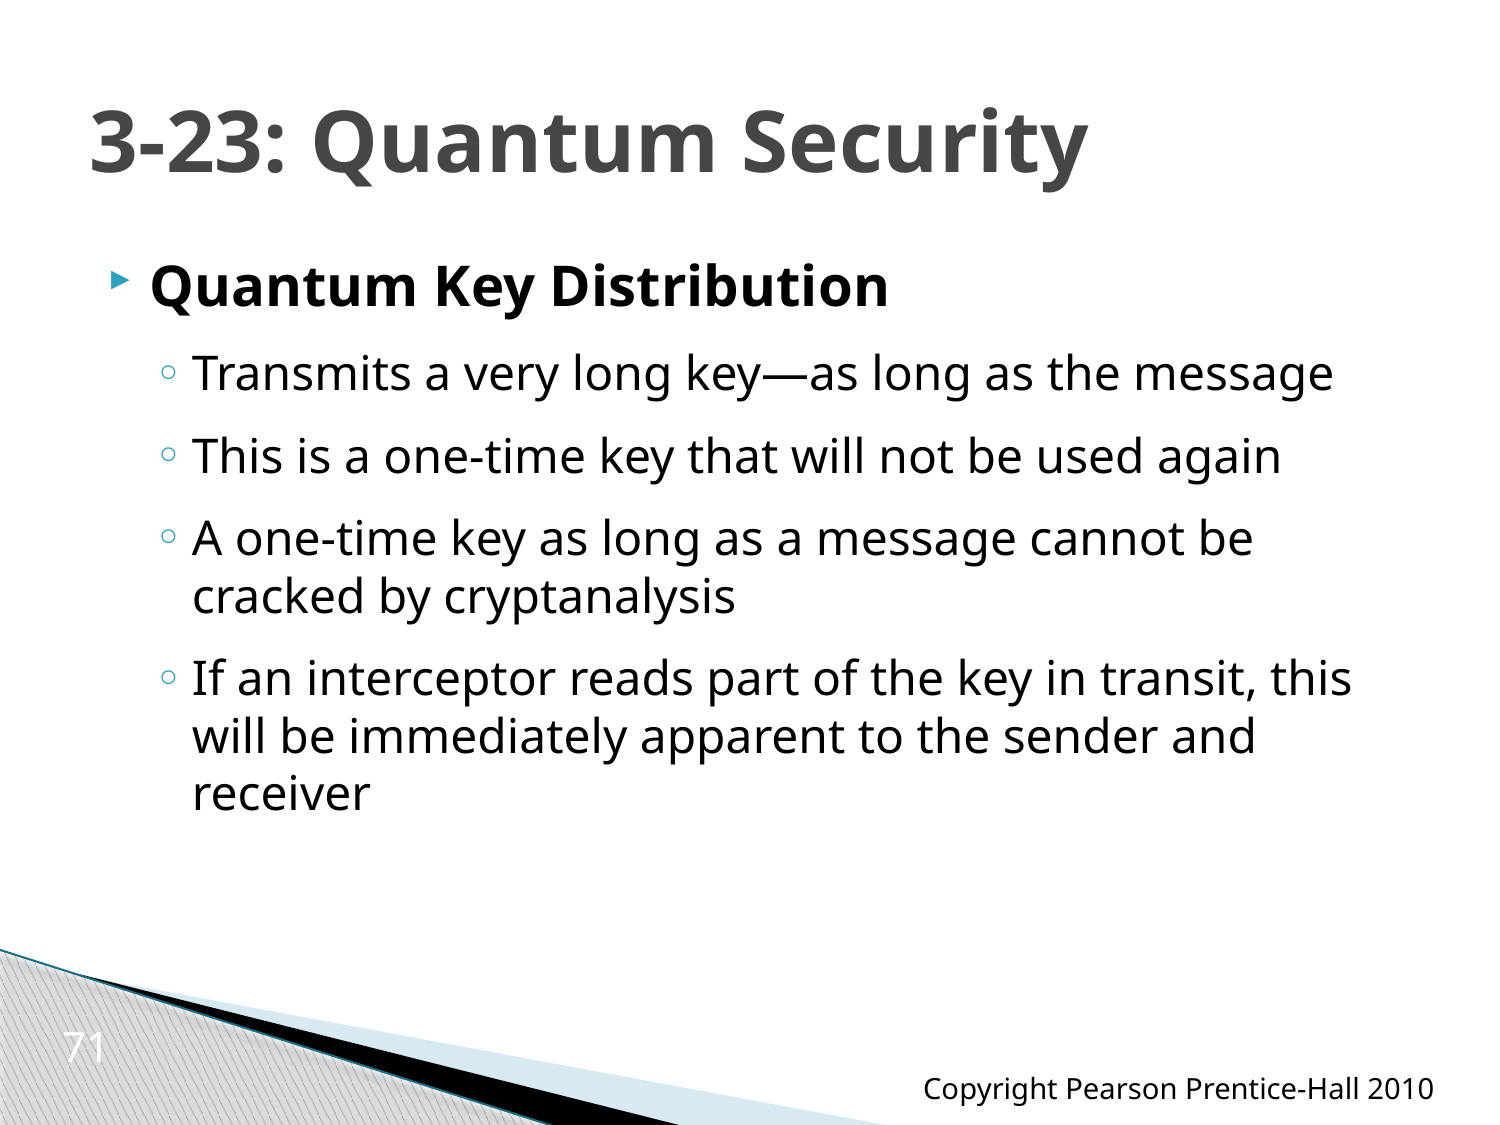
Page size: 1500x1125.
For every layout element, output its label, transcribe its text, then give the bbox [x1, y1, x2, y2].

slide_number 71 [0, 1025, 125, 1085]
list Quantum Key Distribution Transmits a very long key—as long as the message This is a one-time key that will not be used again A one-time key as long as a message cannot be cracked by cryptanalysis If an interceptor reads part of the key in transit, this will be immediately apparent to the sender and receiver [74, 242, 1413, 986]
title 3-23: Quantum Security [75, 45, 1425, 233]
footer Copyright Pearson Prentice-Hall 2010 [737, 1052, 1450, 1113]
